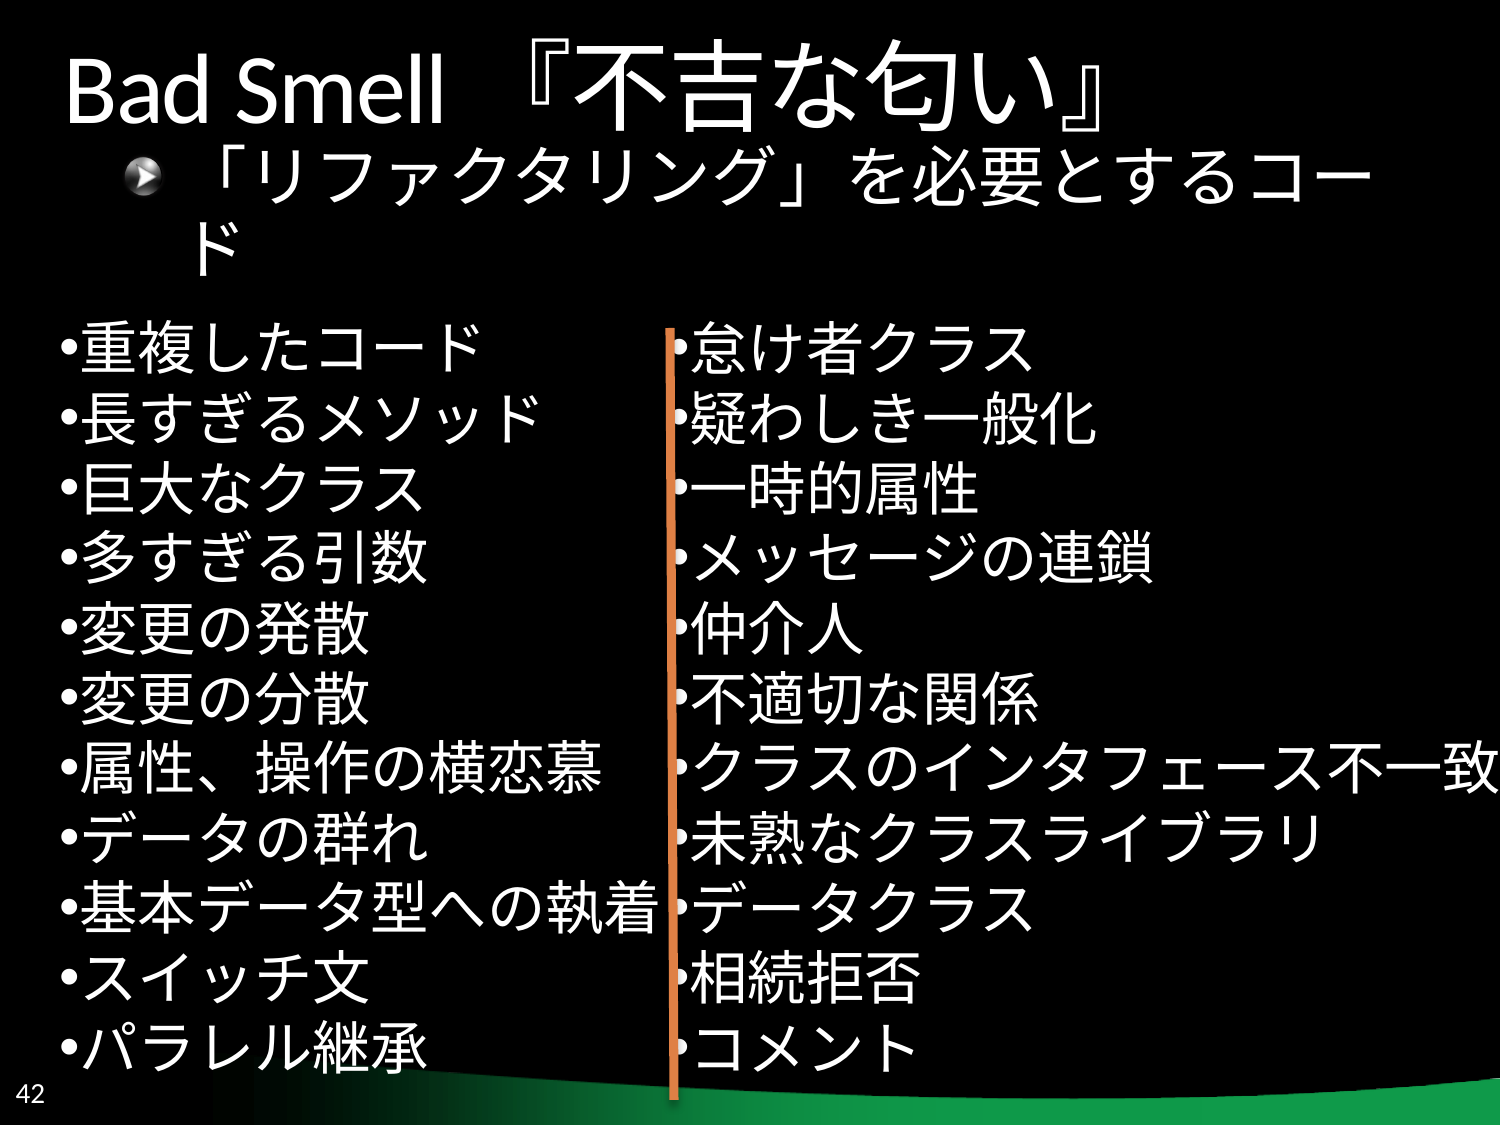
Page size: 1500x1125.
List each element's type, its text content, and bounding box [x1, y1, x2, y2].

title Bad Smell『不吉な匂い』 [63, 37, 1438, 147]
list 「リファクタリング」を必要とするコード [43, 143, 1436, 219]
text_box 重複したコード 長すぎるメソッド 巨大なクラス 多すぎる引数 変更の発散 変更の分散 属性、操作の横恋慕 データの群れ 基本データ型への執着 スイッチ文 パラレル継承 [44, 304, 654, 1089]
picture [0, 0, 1500, 1125]
text_box 怠け者クラス 疑わしき一般化 一時的属性 メッセージの連鎖 仲介人 不適切な関係 クラスのインタフェース不一致 未熟なクラスライブラリ データクラス 相続拒否 コメント [654, 304, 1500, 1089]
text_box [285, 711, 1059, 717]
